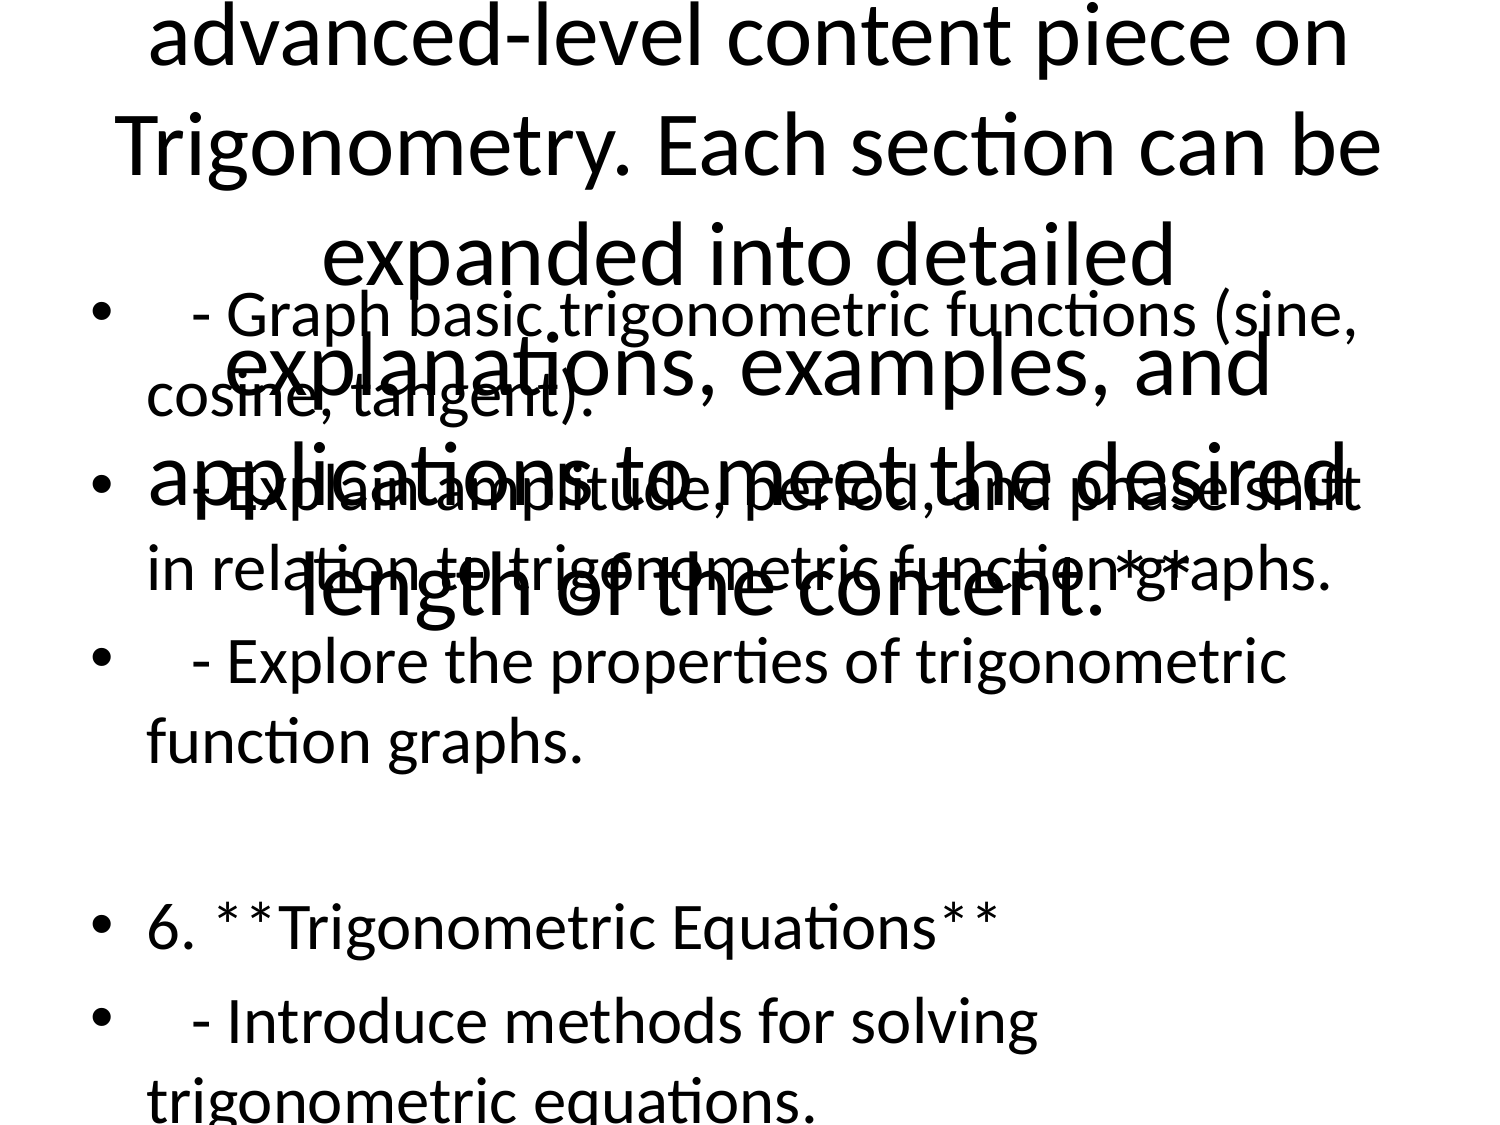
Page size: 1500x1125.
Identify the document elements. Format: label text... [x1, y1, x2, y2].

title **Please note that the table of contents provided above is a structured outline for a 1000-word advanced-level content piece on Trigonometry. Each section can be expanded into detailed explanations, examples, and applications to meet the desired length of the content.** [75, 45, 1425, 233]
list - Graph basic trigonometric functions (sine, cosine, tangent). - Explain amplitude, period, and phase shift in relation to trigonometric function graphs. - Explore the properties of trigonometric function graphs. 6. **Trigonometric Equations** - Introduce methods for solving trigonometric equations. - Discuss inverse trigonometric functions and their use in solving equations. - Provide examples of solving trigonometric equations using various techniques. 7. **Advanced Topics in Trigonometry** - Explore more advanced concepts such as trigonometric series, complex numbers, and polar coordinates. - Discuss the applications of advanced trigonometric concepts in mathematics and other fields. [75, 262, 1425, 1005]
